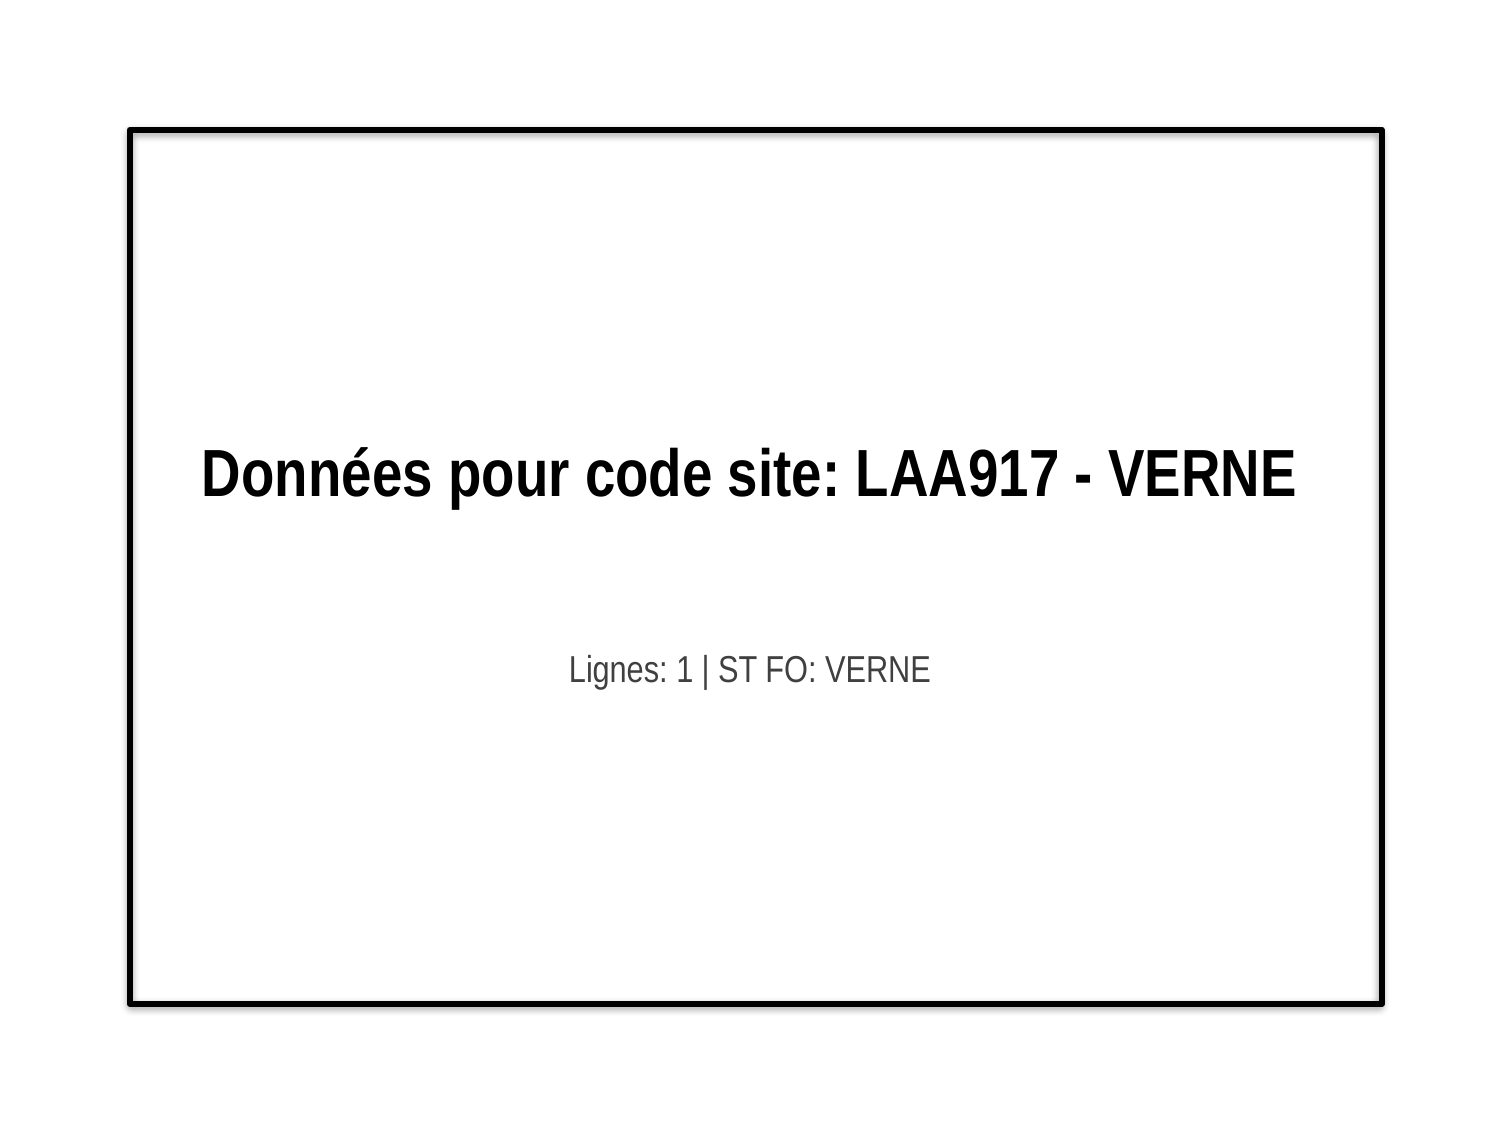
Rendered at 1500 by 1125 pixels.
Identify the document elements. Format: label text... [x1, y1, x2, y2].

text_box [129, 591, 1383, 1005]
text_box [129, 129, 1383, 349]
subtitle Lignes: 1 | ST FO: VERNE [225, 637, 1275, 925]
title Données pour code site: LAA917 - VERNE [112, 349, 1388, 591]
